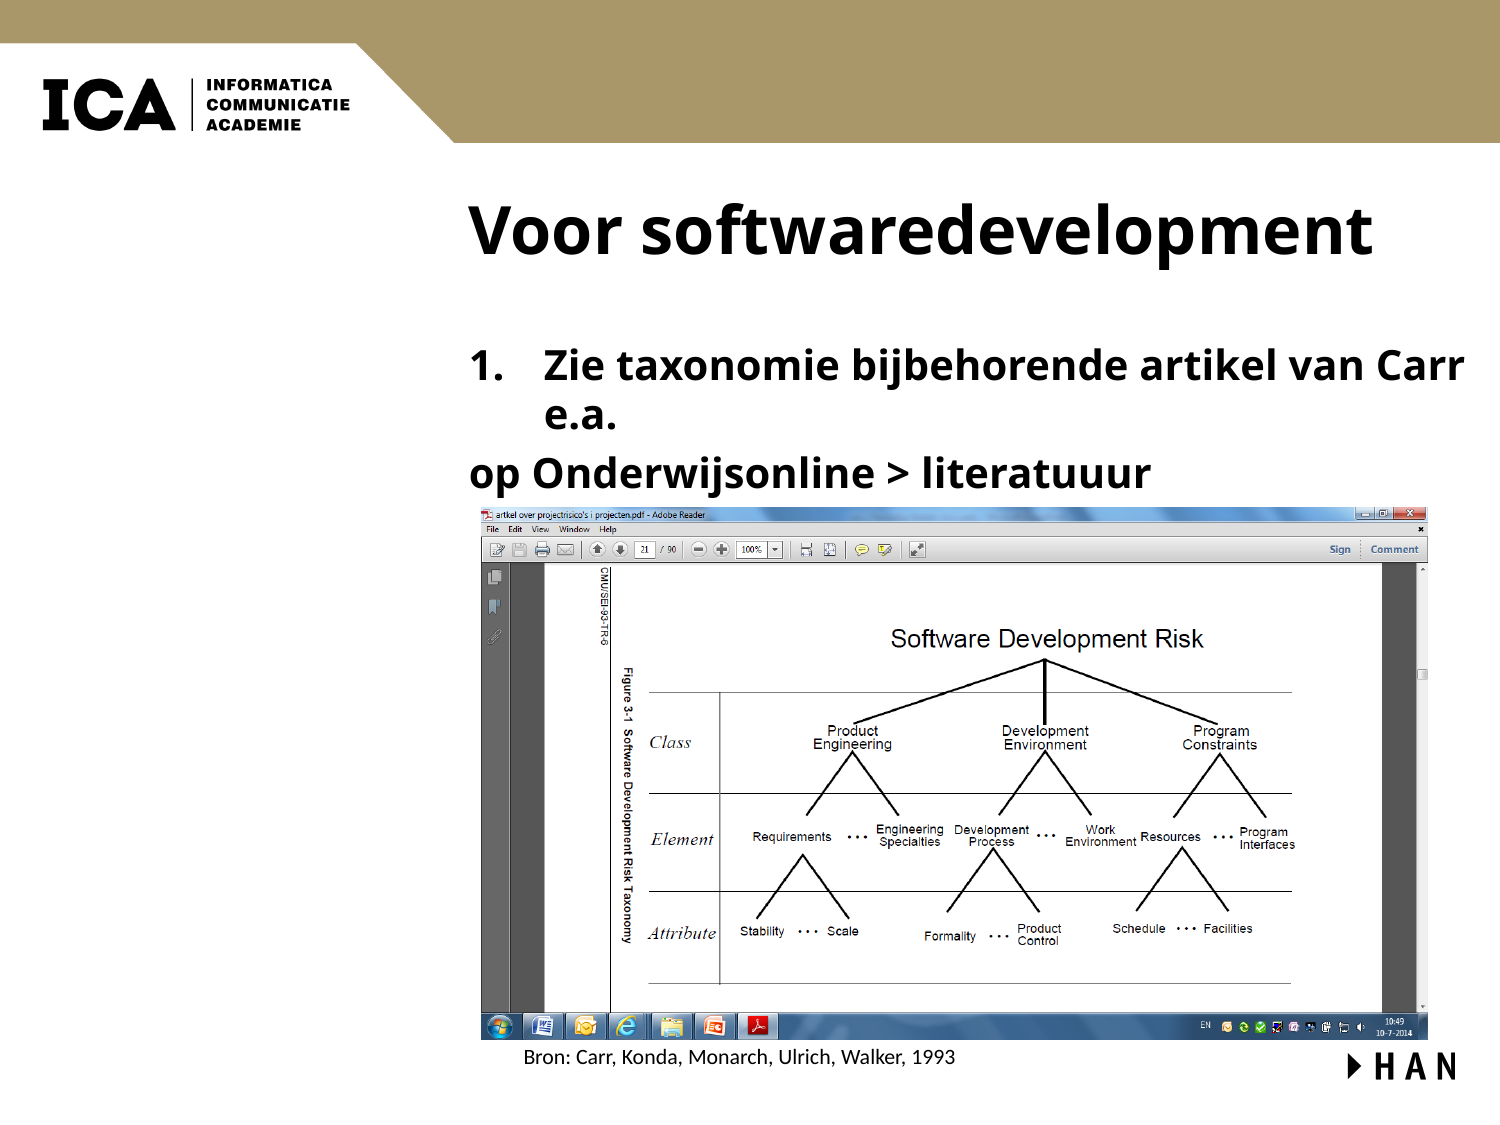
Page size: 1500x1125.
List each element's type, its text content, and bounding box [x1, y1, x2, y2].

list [481, 507, 1428, 1040]
title Voor softwaredevelopment [453, 179, 1455, 272]
list Zie taxonomie bijbehorende artikel van Carr e.a. op Onderwijsonline > literatuuur [453, 272, 1500, 965]
text_box Bron: Carr, Konda, Monarch, Ulrich, Walker, 1993 [508, 1034, 1500, 1076]
